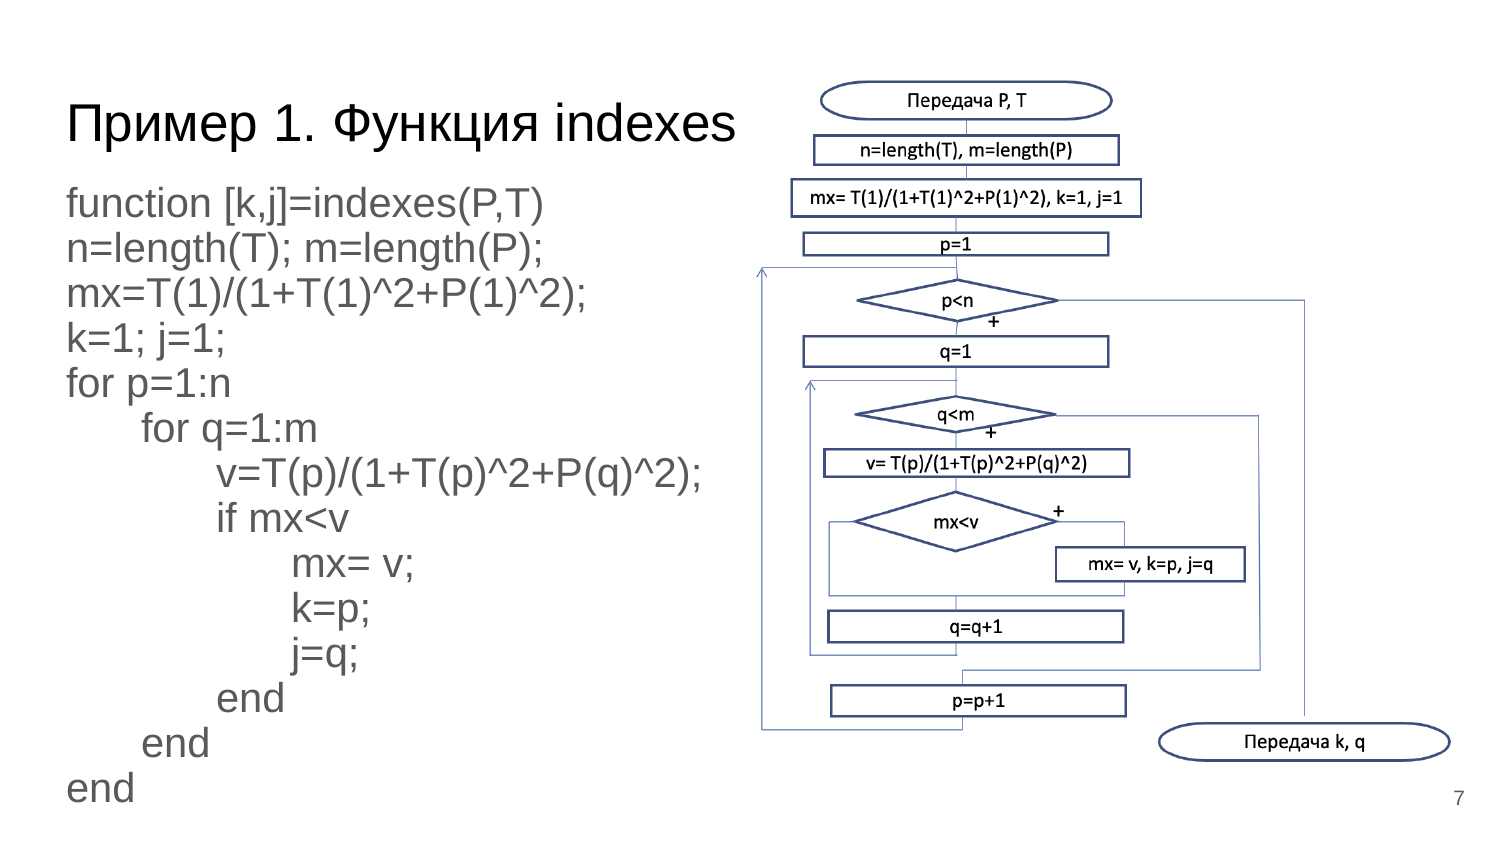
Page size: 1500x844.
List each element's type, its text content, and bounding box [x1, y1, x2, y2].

list function [k,j]=indexes(P,T)​ n=length(T); m=length(P);​ mx=T(1)/(1+T(1)^2+P(1)^2); ​ k=1; j=1;​ for p=1:n​ for q=1:m​ v=T(p)/(1+T(p)^2+P(q)^2);​ if mx<v​ mx= v; k=p; j=q;​ end​ end​ end [51, 166, 737, 815]
slide_number ‹#› [1389, 764, 1480, 830]
title Пример 1. Функция indexes [51, 72, 1449, 166]
picture [736, 75, 1462, 769]
